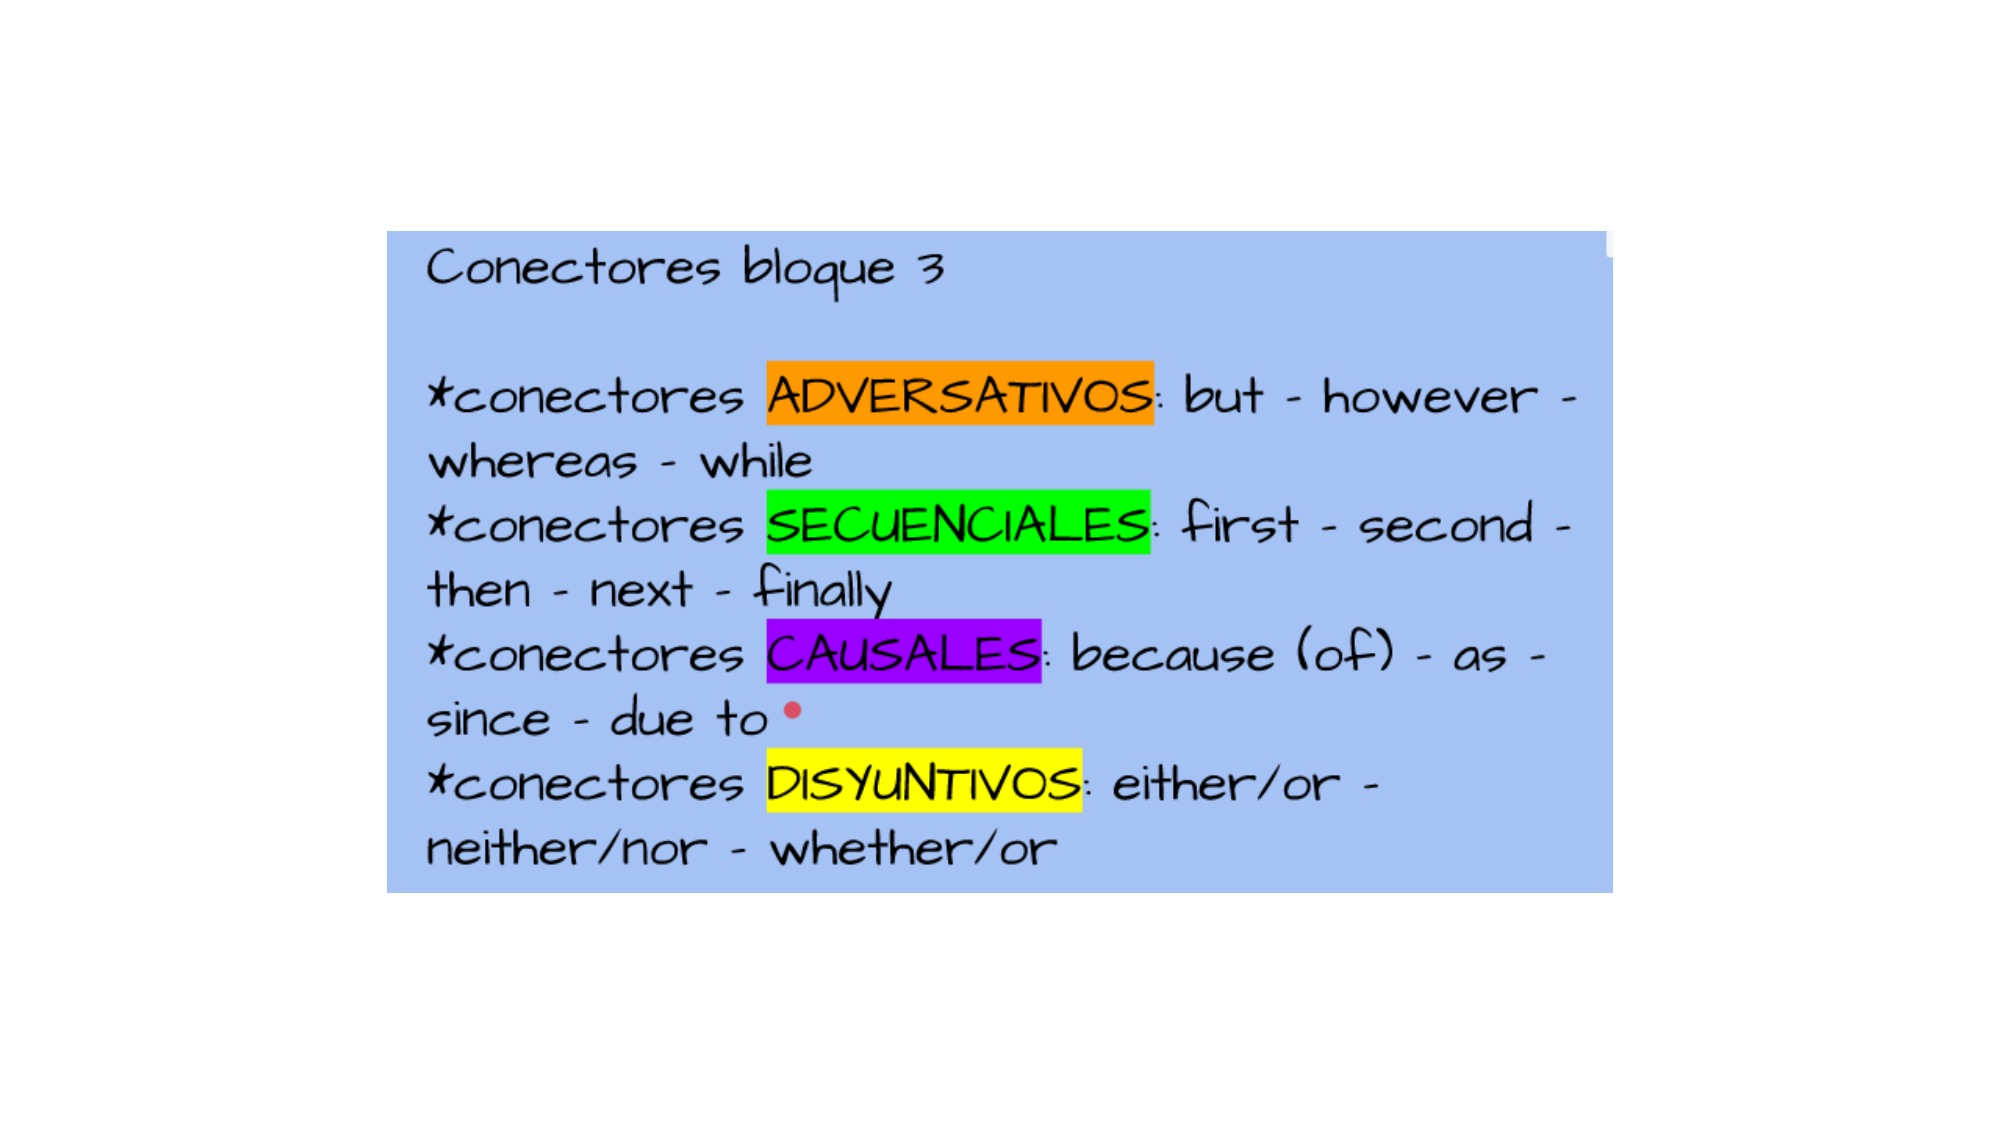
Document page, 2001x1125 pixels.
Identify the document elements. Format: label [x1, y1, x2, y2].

picture [387, 231, 1613, 893]
